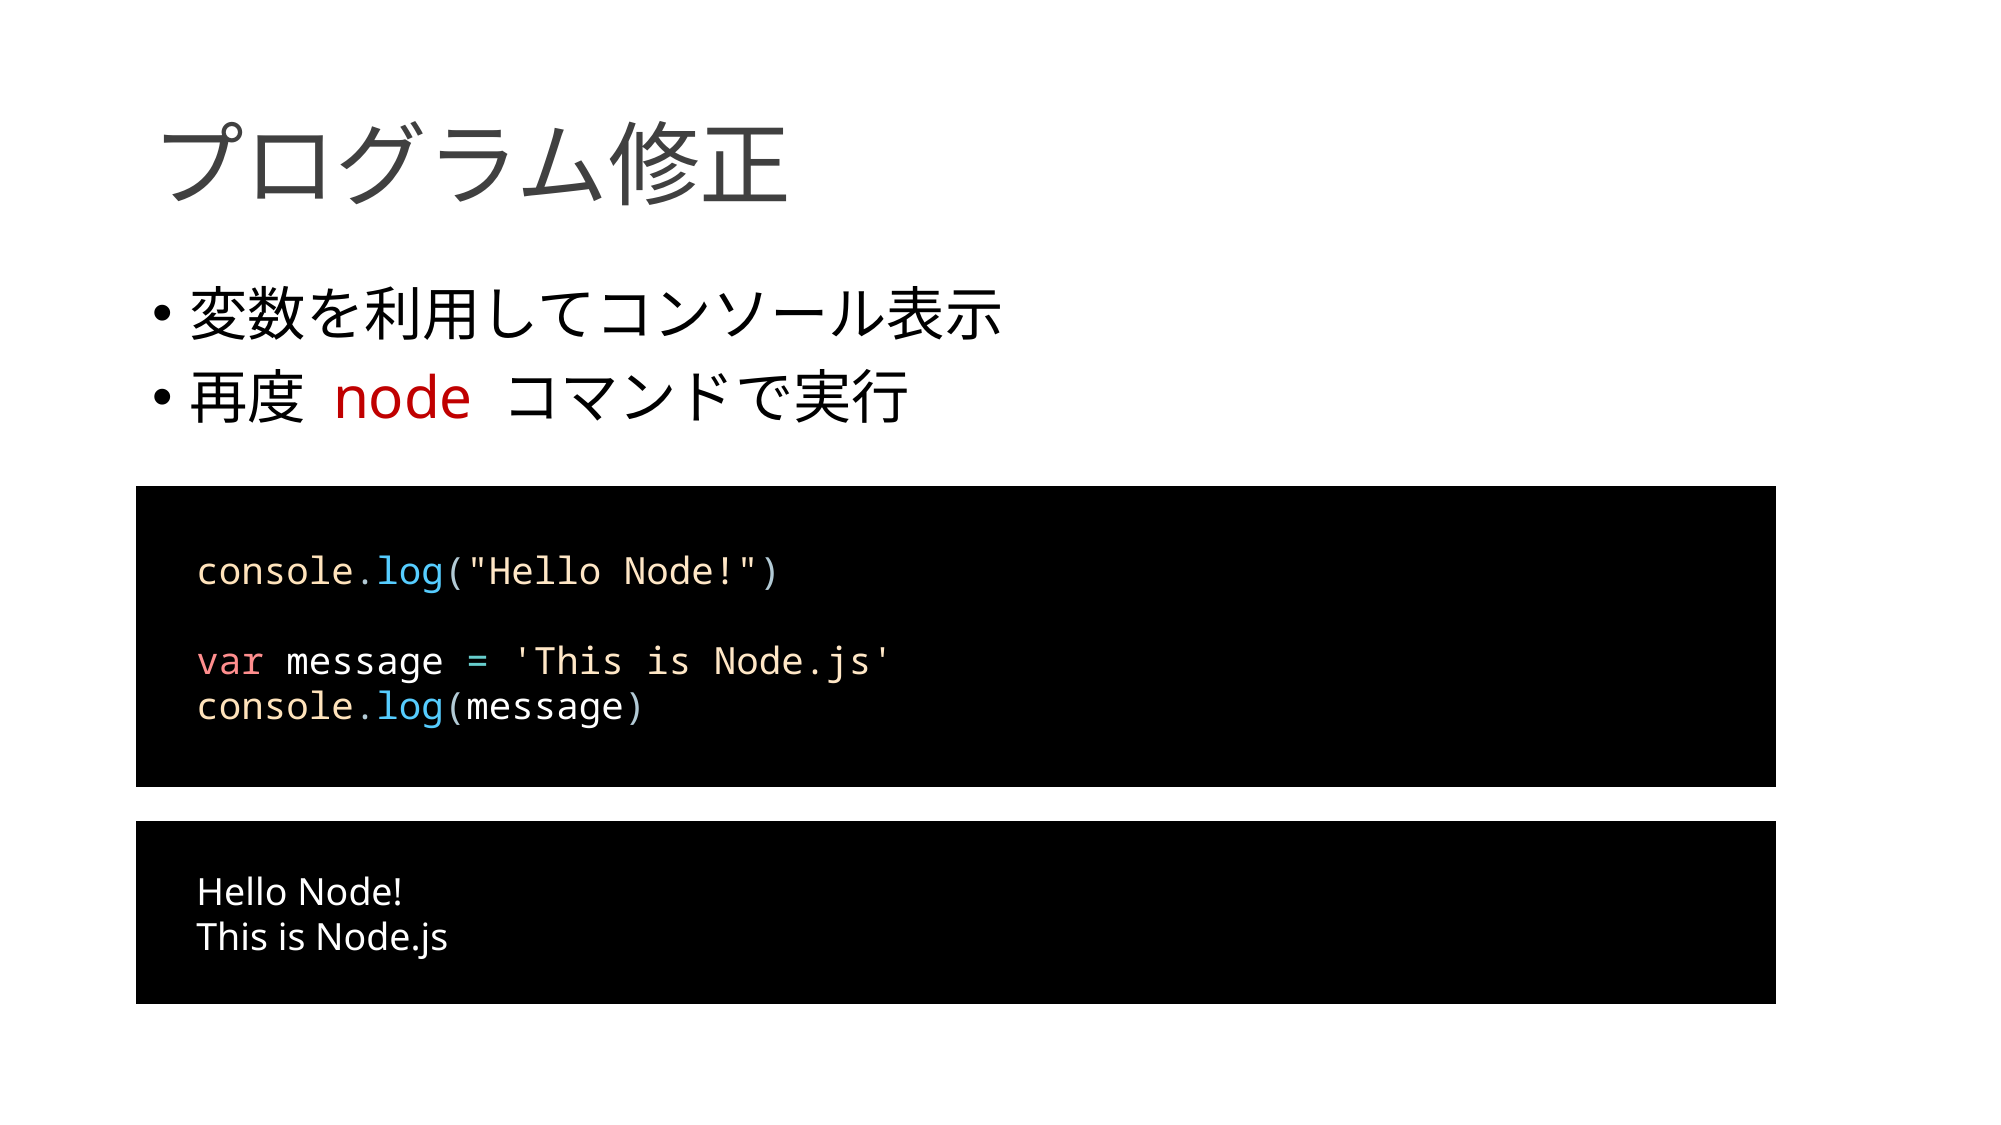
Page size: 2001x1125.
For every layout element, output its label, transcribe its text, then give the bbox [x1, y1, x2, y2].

text_box Hello Node! This is Node.js [136, 821, 1776, 1004]
text_box console.log("Hello Node!") var message = 'This is Node.js' console.log(message) [136, 486, 1776, 787]
text_box 変数を利用してコンソール表示 再度 node コマンドで実行 [137, 277, 1863, 455]
title プログラム修正 [137, 59, 1863, 277]
